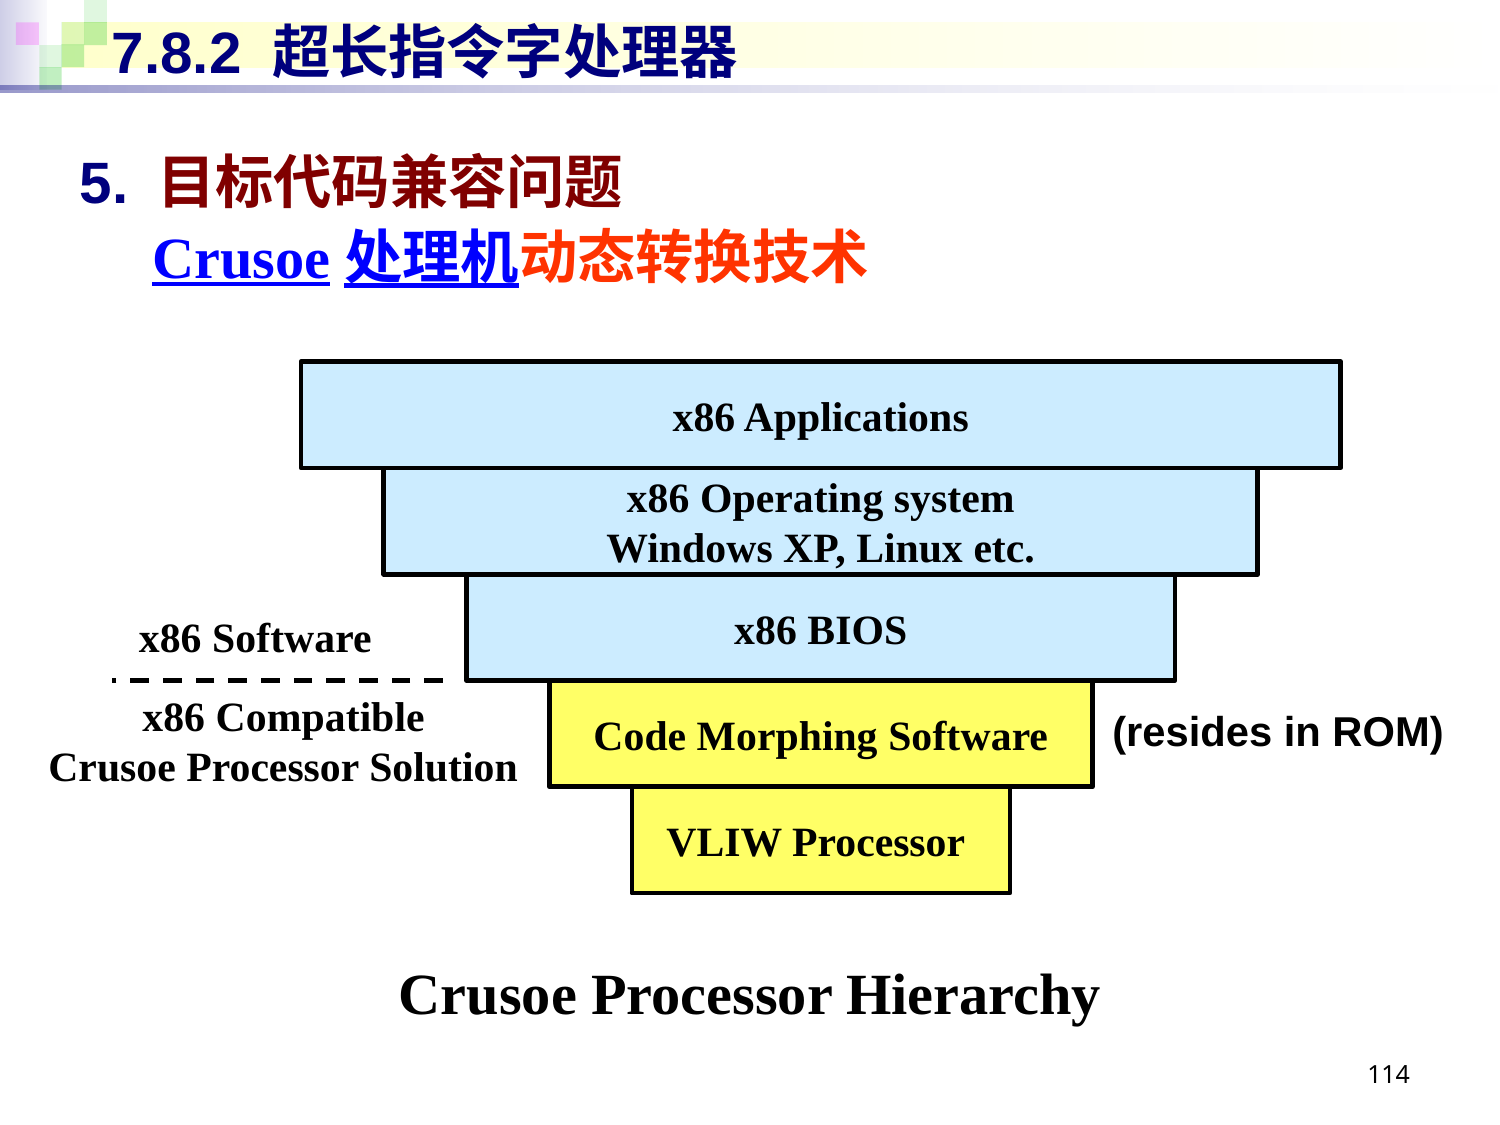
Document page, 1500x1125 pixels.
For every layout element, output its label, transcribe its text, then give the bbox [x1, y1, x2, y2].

text_box x86 BIOS [466, 574, 1176, 681]
text_box Code Morphing Software [549, 680, 1093, 787]
text_box VLIW Processor [631, 786, 1010, 894]
text_box x86 Compatible Crusoe Processor Solution [17, 682, 550, 798]
text_box x86 Operating system Windows XP, Linux etc. [383, 467, 1258, 575]
text_box x86 Software [123, 603, 455, 668]
list 5. 目标代码兼容问题 Crusoe处理机动态转换技术 [64, 136, 1471, 1071]
slide_number 114 [1074, 1071, 1426, 1101]
text_box (resides in ROM) [1051, 697, 1459, 763]
text_box Crusoe Processor Hierarchy [182, 949, 1317, 1034]
title 7.8.2 超长指令字处理器 [96, 6, 1448, 94]
text_box x86 Applications [301, 361, 1341, 468]
